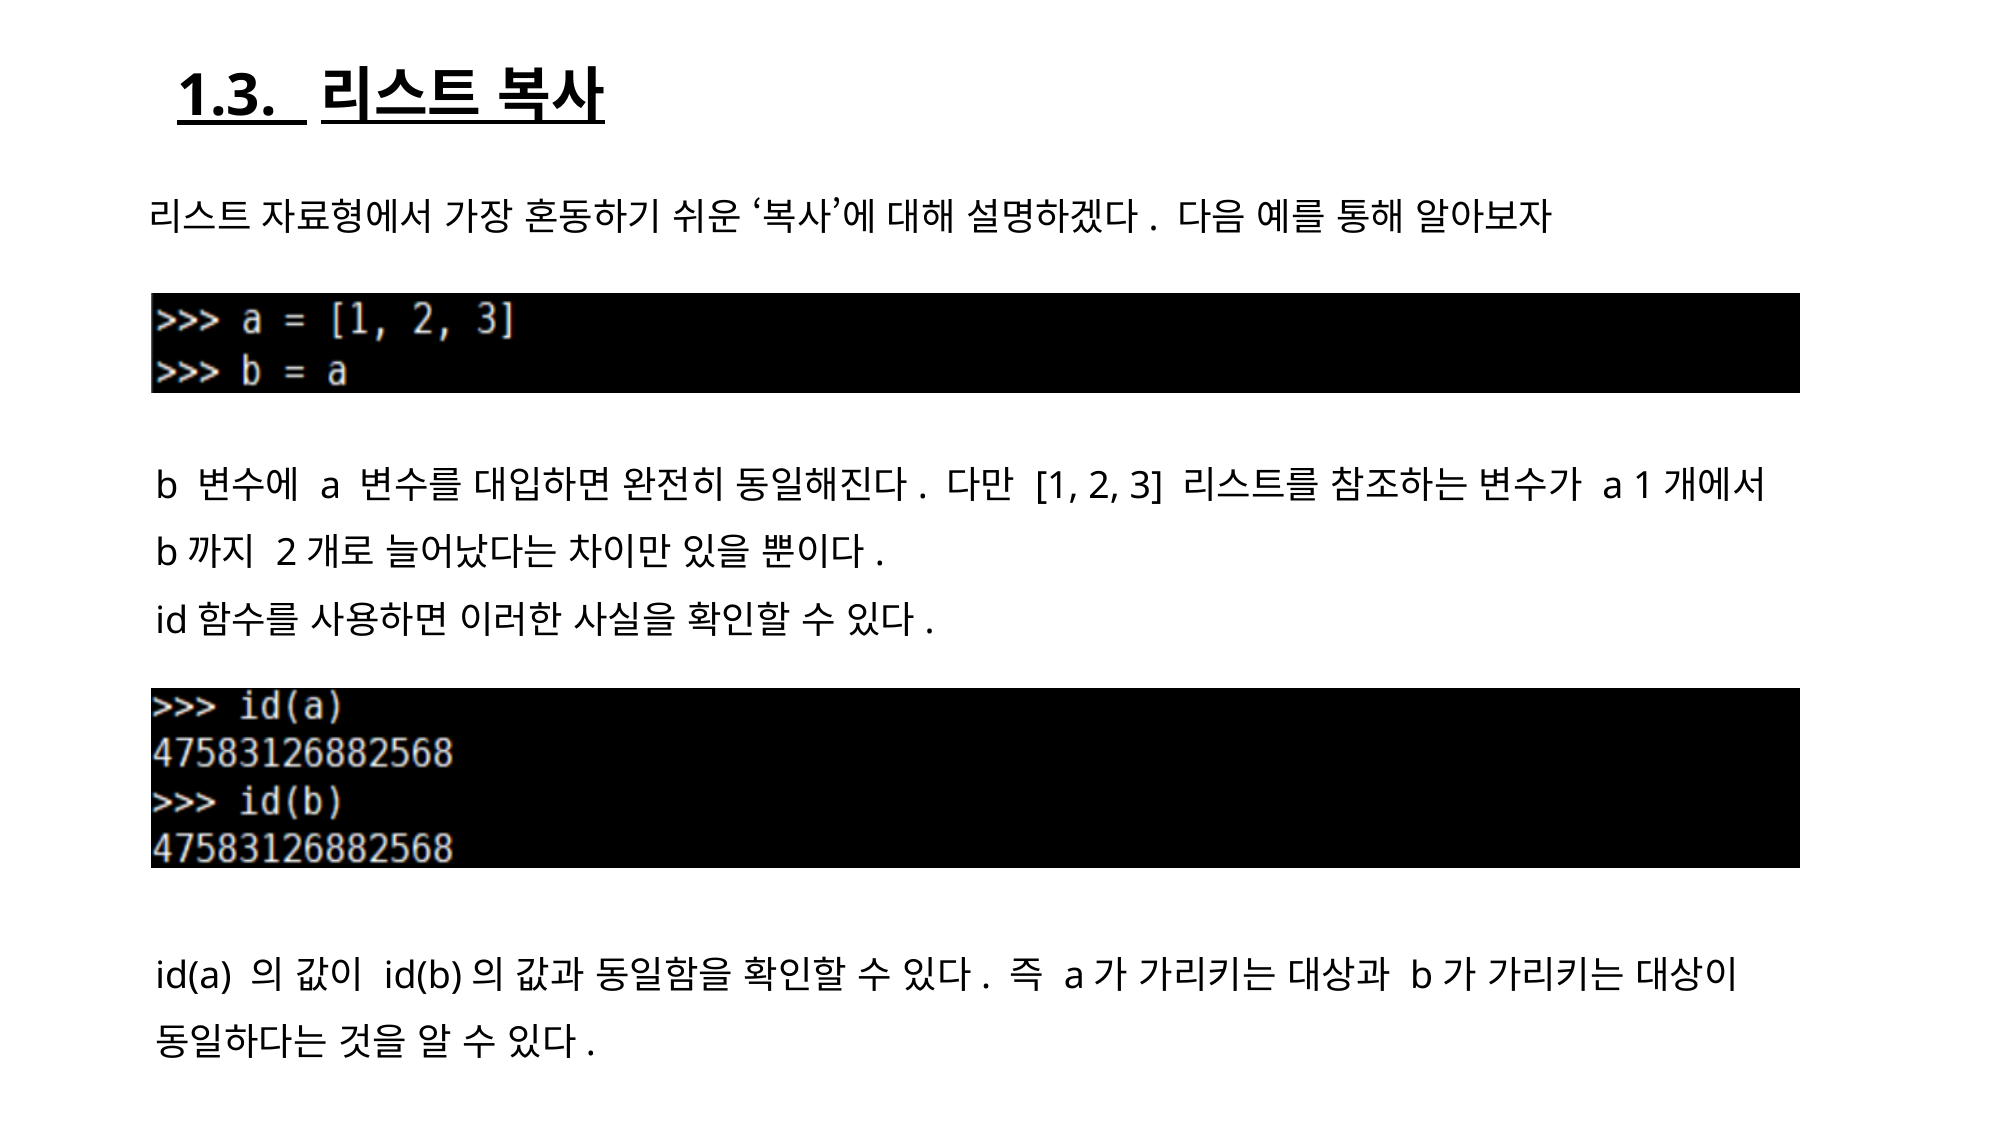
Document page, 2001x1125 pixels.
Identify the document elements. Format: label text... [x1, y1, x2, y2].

title 1.3. 리스트 복사 [161, 36, 1811, 158]
text_box b 변수에 a 변수를 대입하면 완전히 동일해진다. 다만 [1, 2, 3] 리스트를 참조하는 변수가 a 1개에서 b까지 2개로 늘어났다는 차이만 있을 뿐이다. id함수를 사용하면 이러한 사실을 확인할 수 있다. [140, 430, 1811, 649]
text_box 리스트 자료형에서 가장 혼동하기 쉬운 ‘복사’에 대해 설명하겠다. 다음 예를 통해 알아보자 [133, 185, 1946, 246]
picture [151, 688, 1800, 868]
text_box id(a) 의 값이 id(b)의 값과 동일함을 확인할 수 있다. 즉 a가 가리키는 대상과 b가 가리키는 대상이 동일하다는 것을 알 수 있다. [140, 920, 1811, 1071]
picture [151, 293, 1800, 393]
